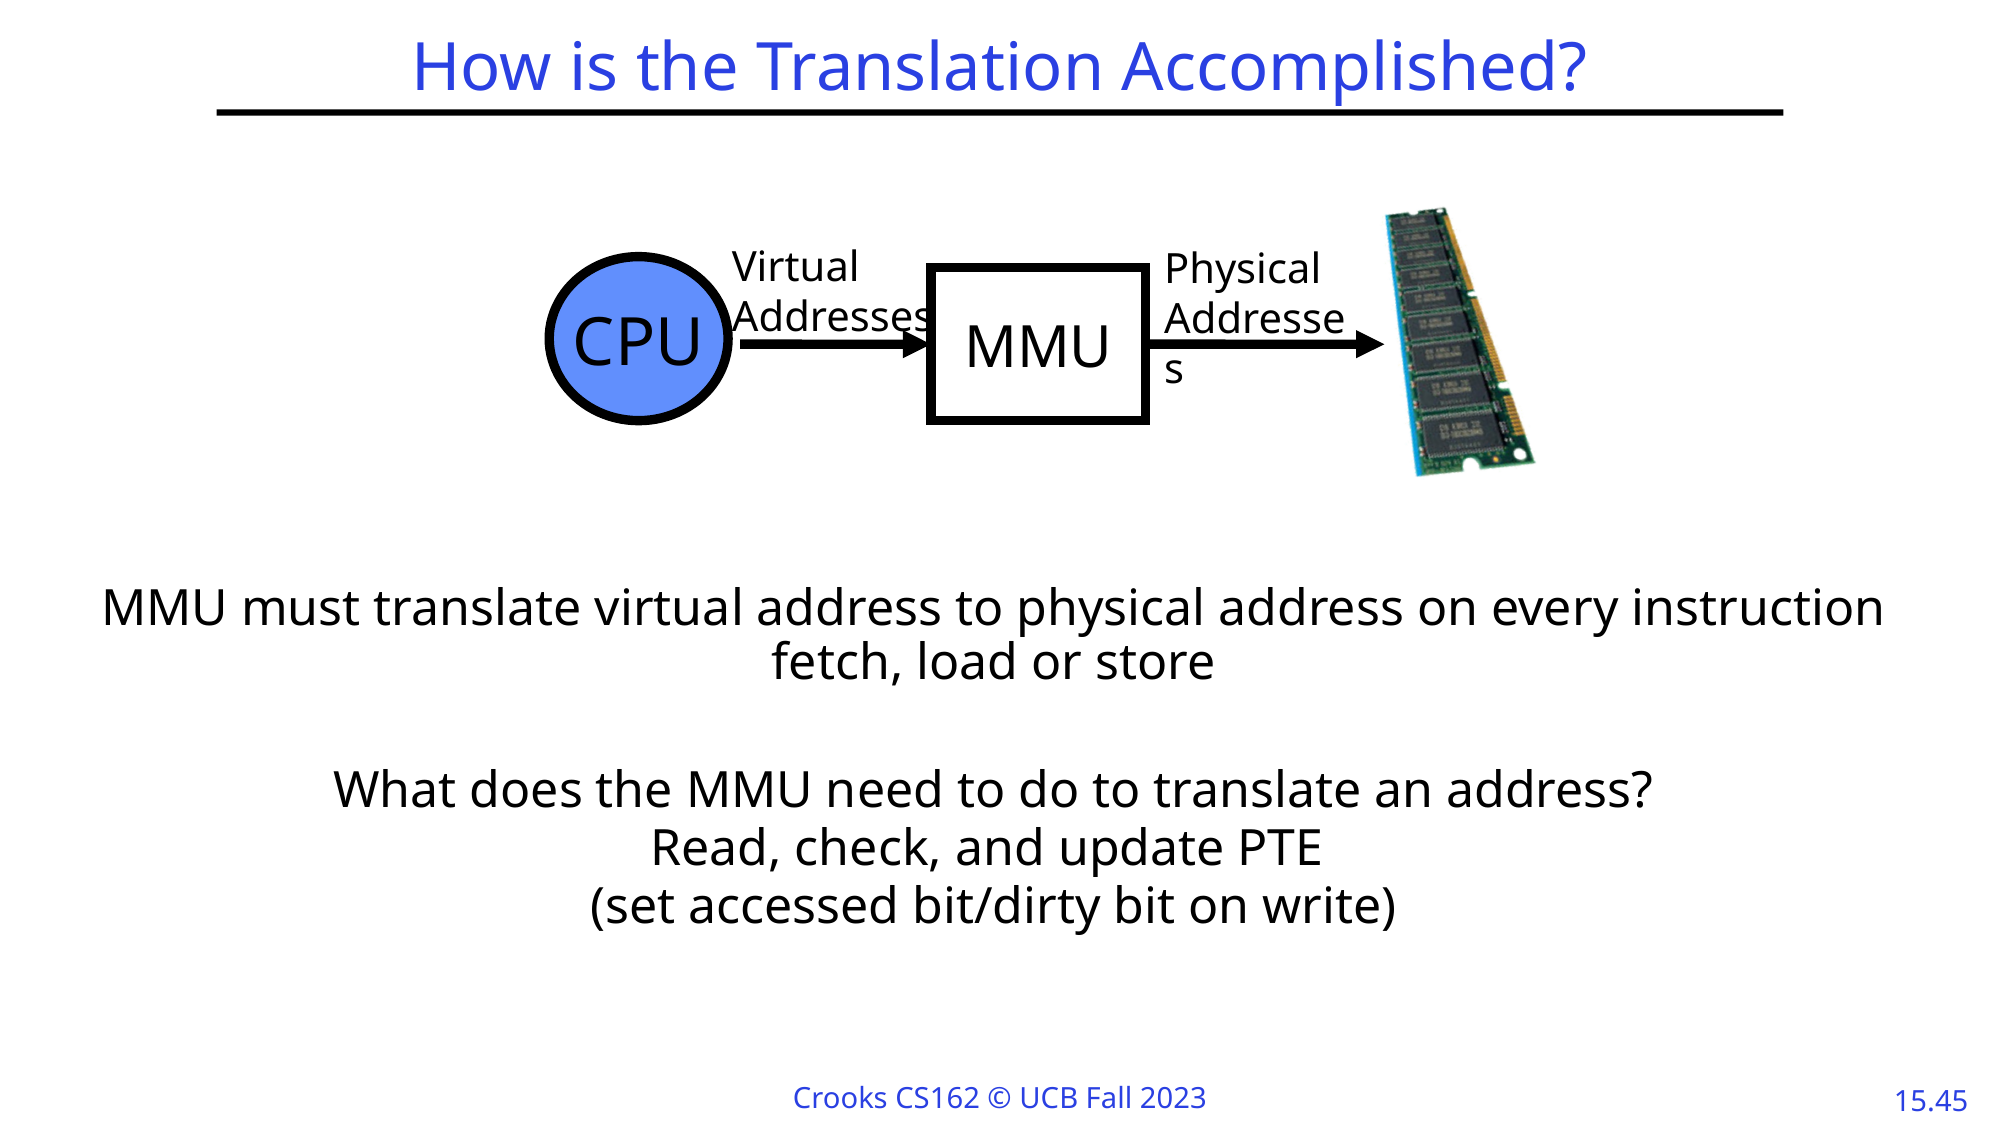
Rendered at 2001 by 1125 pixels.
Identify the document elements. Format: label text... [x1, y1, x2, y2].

picture [1277, 178, 1636, 525]
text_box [548, 231, 1385, 421]
title How is the Translation Accomplished? [216, 24, 1784, 113]
list MMU must translate virtual address to physical address on every instruction fetch, load or store What does the MMU need to do to translate an address? Read, check, and update PTE (set accessed bit/dirty bit on write) [75, 575, 1913, 1110]
